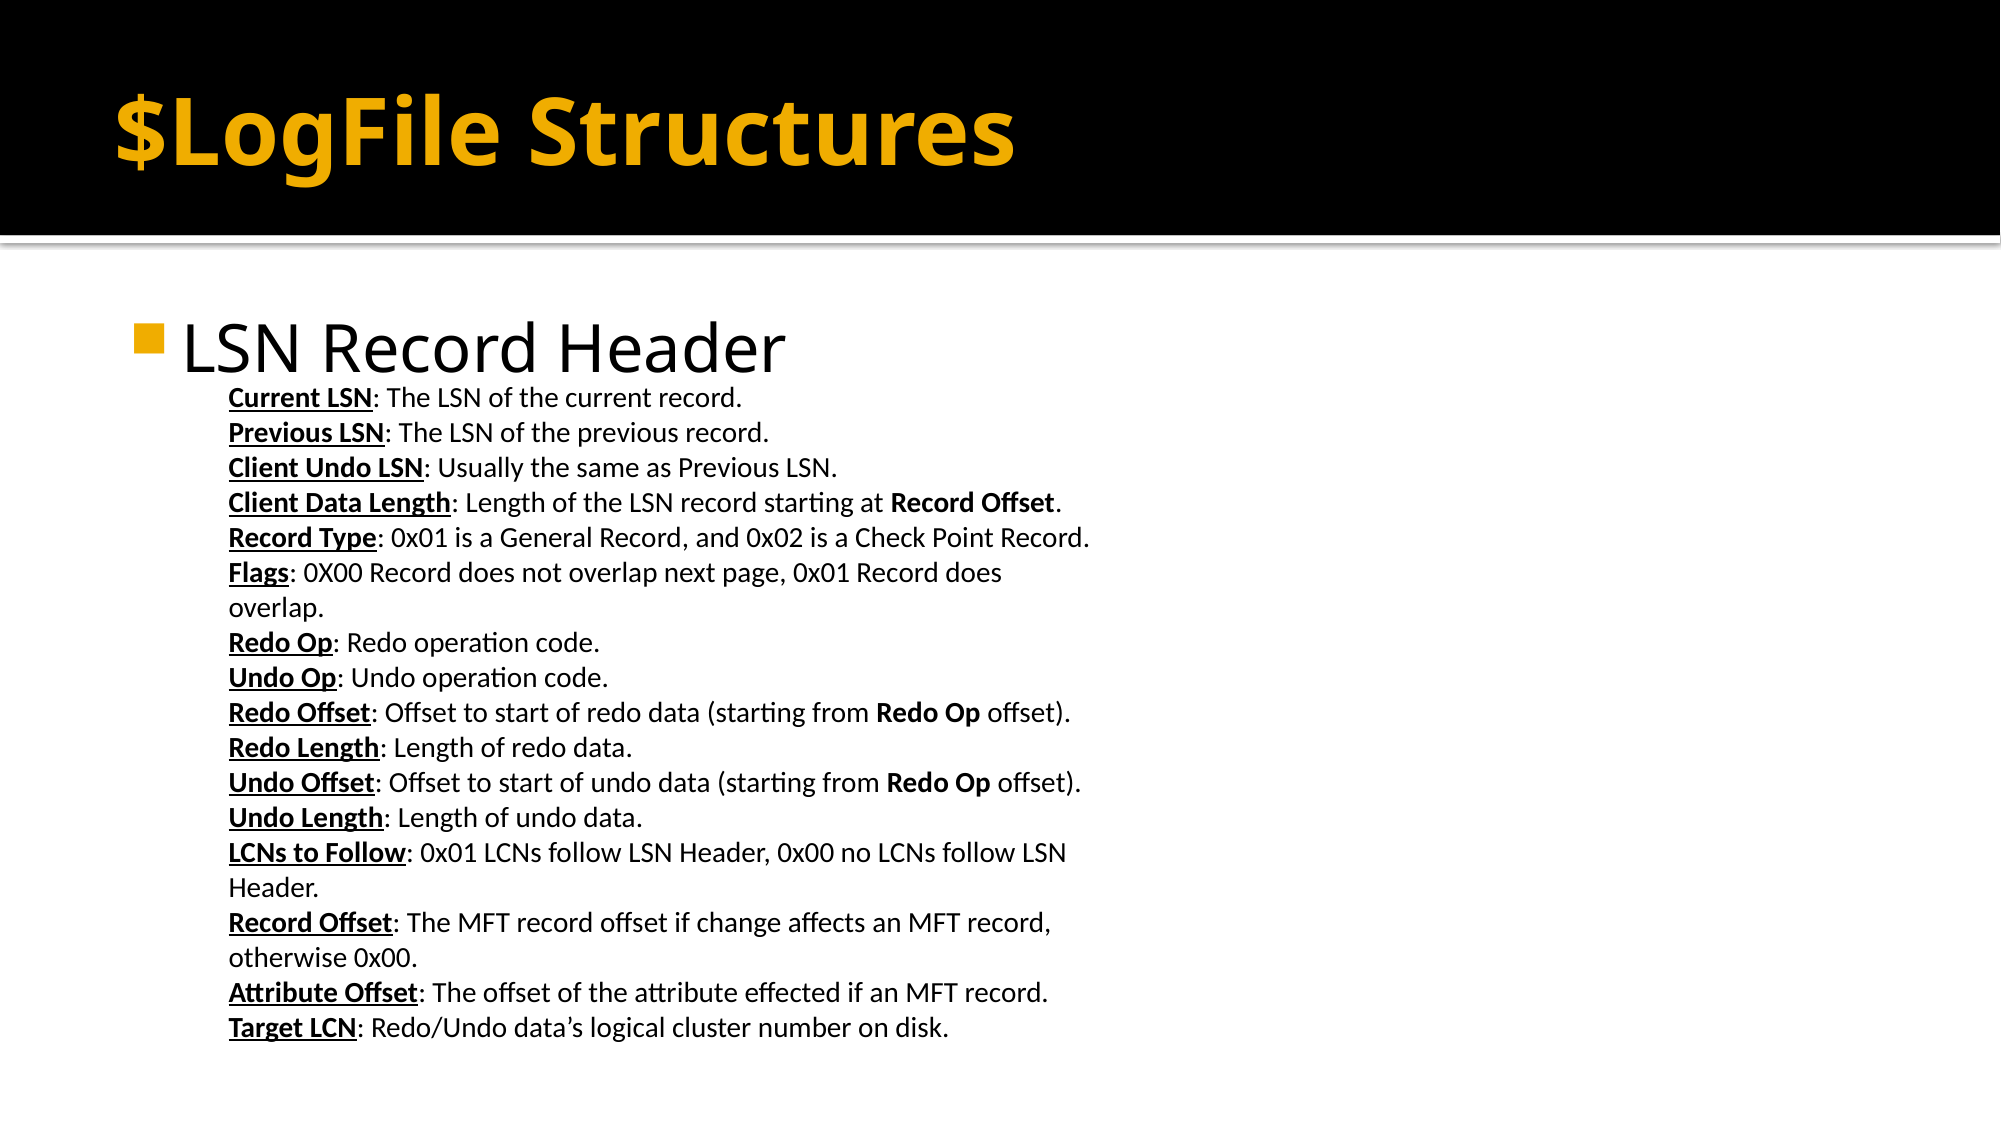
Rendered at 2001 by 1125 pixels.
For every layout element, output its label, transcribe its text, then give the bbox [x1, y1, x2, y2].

text_box Current LSN: The LSN of the current record. Previous LSN: The LSN of the previous record. Client Undo LSN: Usually the same as Previous LSN. Client Data Length: Length of the LSN record starting at Record Offset. Record Type: 0x01 is a General Record, and 0x02 is a Check Point Record. Flags: 0X00 Record does not overlap next page, 0x01 Record does overlap. Redo Op: Redo operation code. Undo Op: Undo operation code. Redo Offset: Offset to start of redo data (starting from Redo Op offset). Redo Length: Length of redo data. Undo Offset: Offset to start of undo data (starting from Redo Op offset). Undo Length: Length of undo data. LCNs to Follow: 0x01 LCNs follow LSN Header, 0x00 no LCNs follow LSN Header. Record Offset: The MFT record offset if change affects an MFT record, otherwise 0x00. Attribute Offset: The offset of the attribute effected if an MFT record. Target LCN: Redo/Undo data’s logical cluster number on disk. [213, 364, 1114, 1092]
title $LogFile Structures [99, 25, 1900, 231]
list LSN Record Header [99, 291, 1900, 1050]
